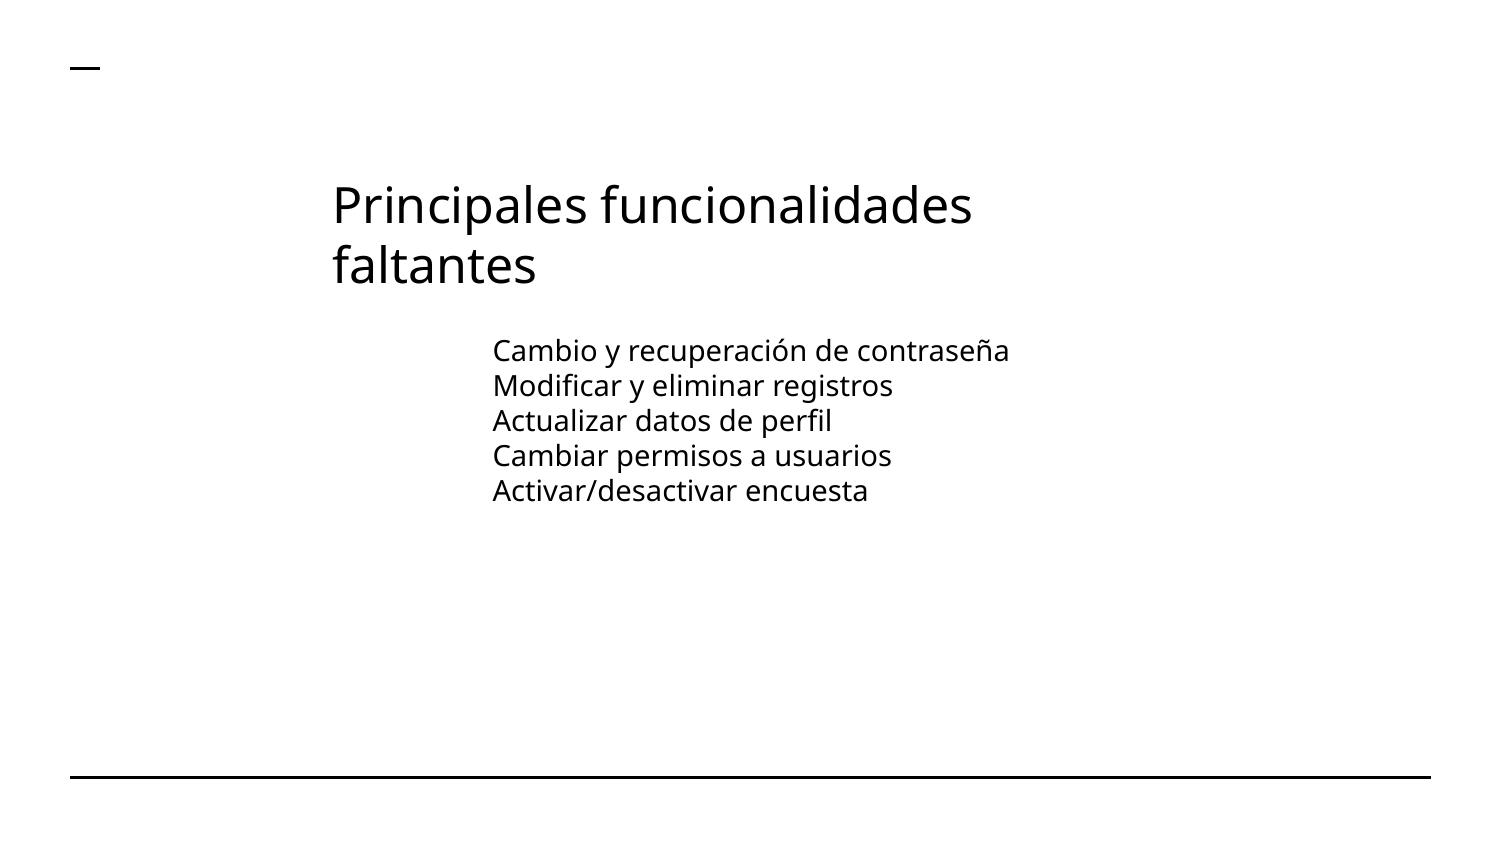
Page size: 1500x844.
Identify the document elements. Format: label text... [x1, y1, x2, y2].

text_box Cambio y recuperación de contraseña Modificar y eliminar registros Actualizar datos de perfil Cambiar permisos a usuarios Activar/desactivar encuesta [477, 317, 1289, 557]
list Principales funcionalidades faltantes [317, 201, 1208, 267]
